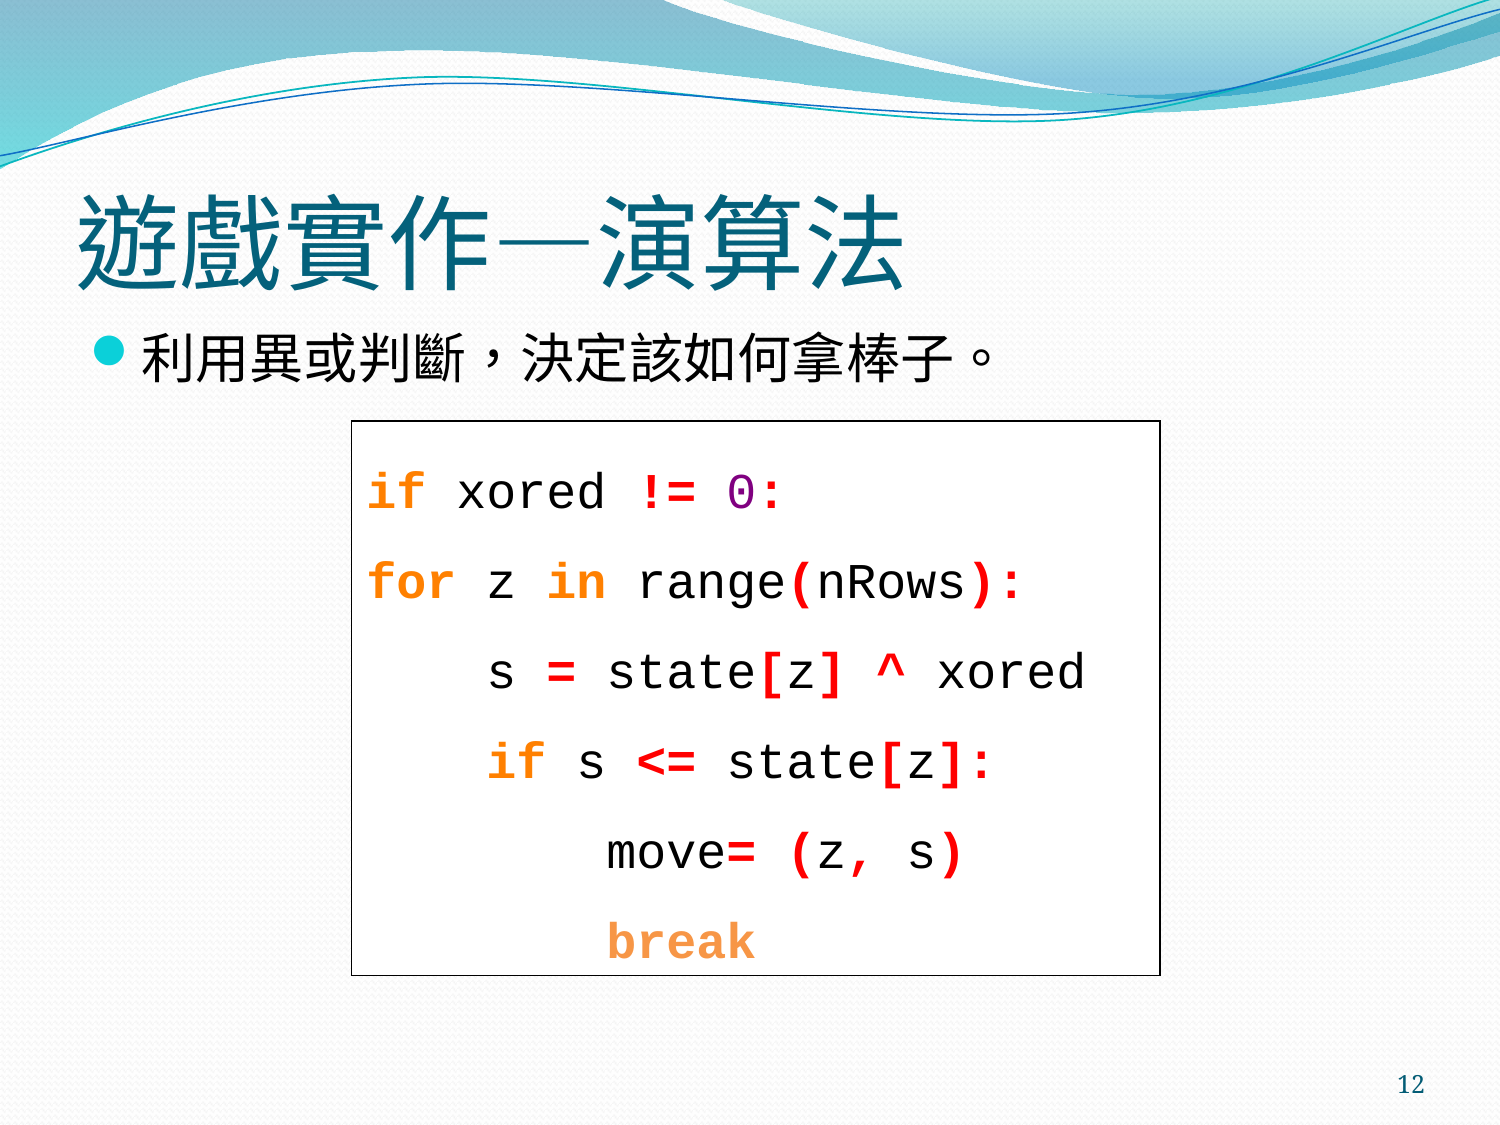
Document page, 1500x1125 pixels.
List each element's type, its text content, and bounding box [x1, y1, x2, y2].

list 利用異或判斷，決定該如何拿棒子。 [75, 317, 1425, 1038]
slide_number 12 [1299, 1042, 1425, 1103]
text_box if xored != 0: for z in range(nRows): s = state[z] ^ xored if s <= state[z]: move= (z, s) break [351, 420, 1161, 976]
title 遊戲實作—演算法 [75, 115, 1425, 303]
